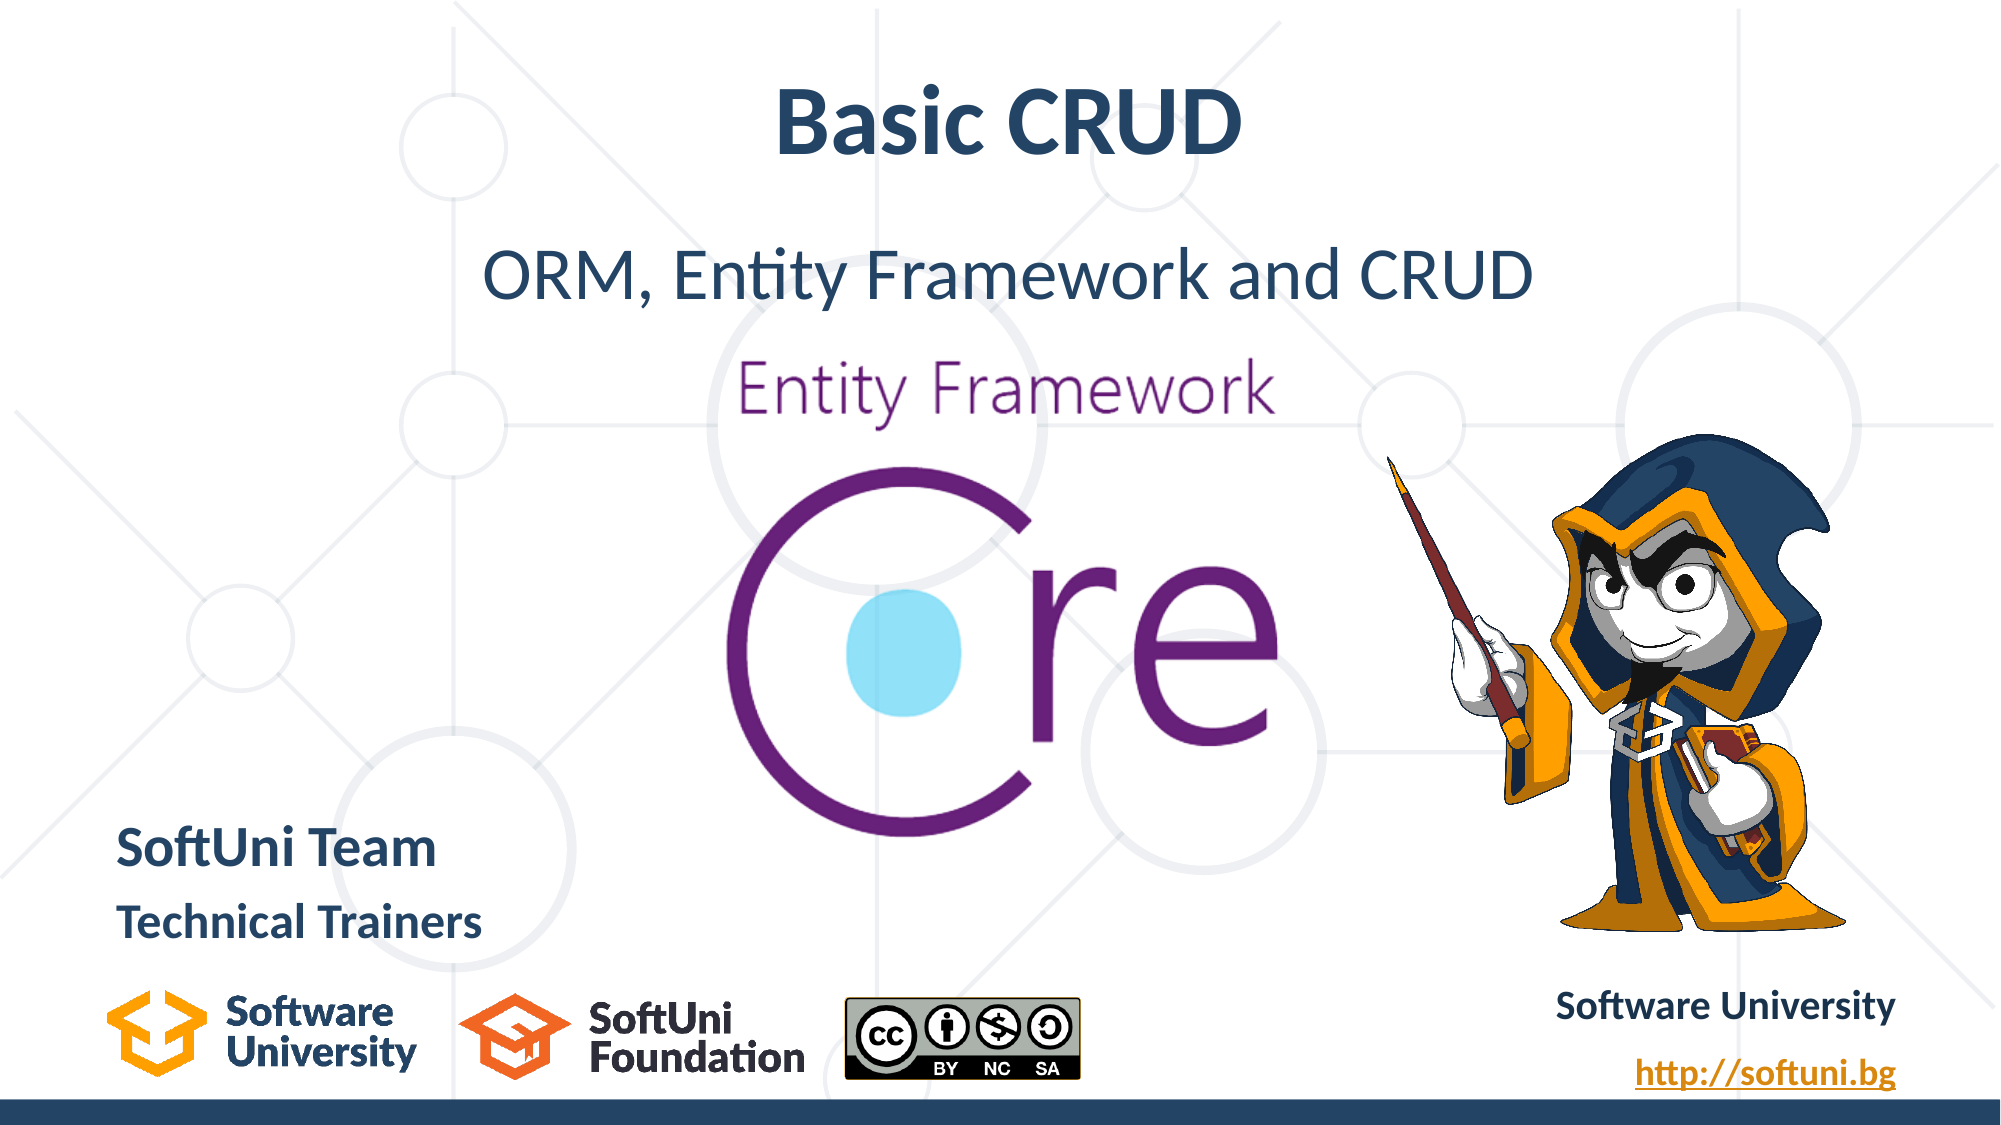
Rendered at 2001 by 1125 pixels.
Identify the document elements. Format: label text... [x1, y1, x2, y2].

picture [107, 990, 211, 1077]
list http://softuni.bg [1417, 1040, 1903, 1098]
list Technical Trainers [110, 880, 595, 954]
picture [458, 993, 804, 1080]
picture [685, 321, 1332, 884]
title Basic CRUD [109, 41, 1909, 187]
picture [845, 998, 1081, 1079]
picture [1369, 389, 1891, 953]
list Software University [1417, 970, 1903, 1034]
subtitle ORM, Entity Framework and CRUD [109, 213, 1909, 359]
list SoftUni Team [110, 800, 595, 880]
picture [221, 990, 417, 1077]
